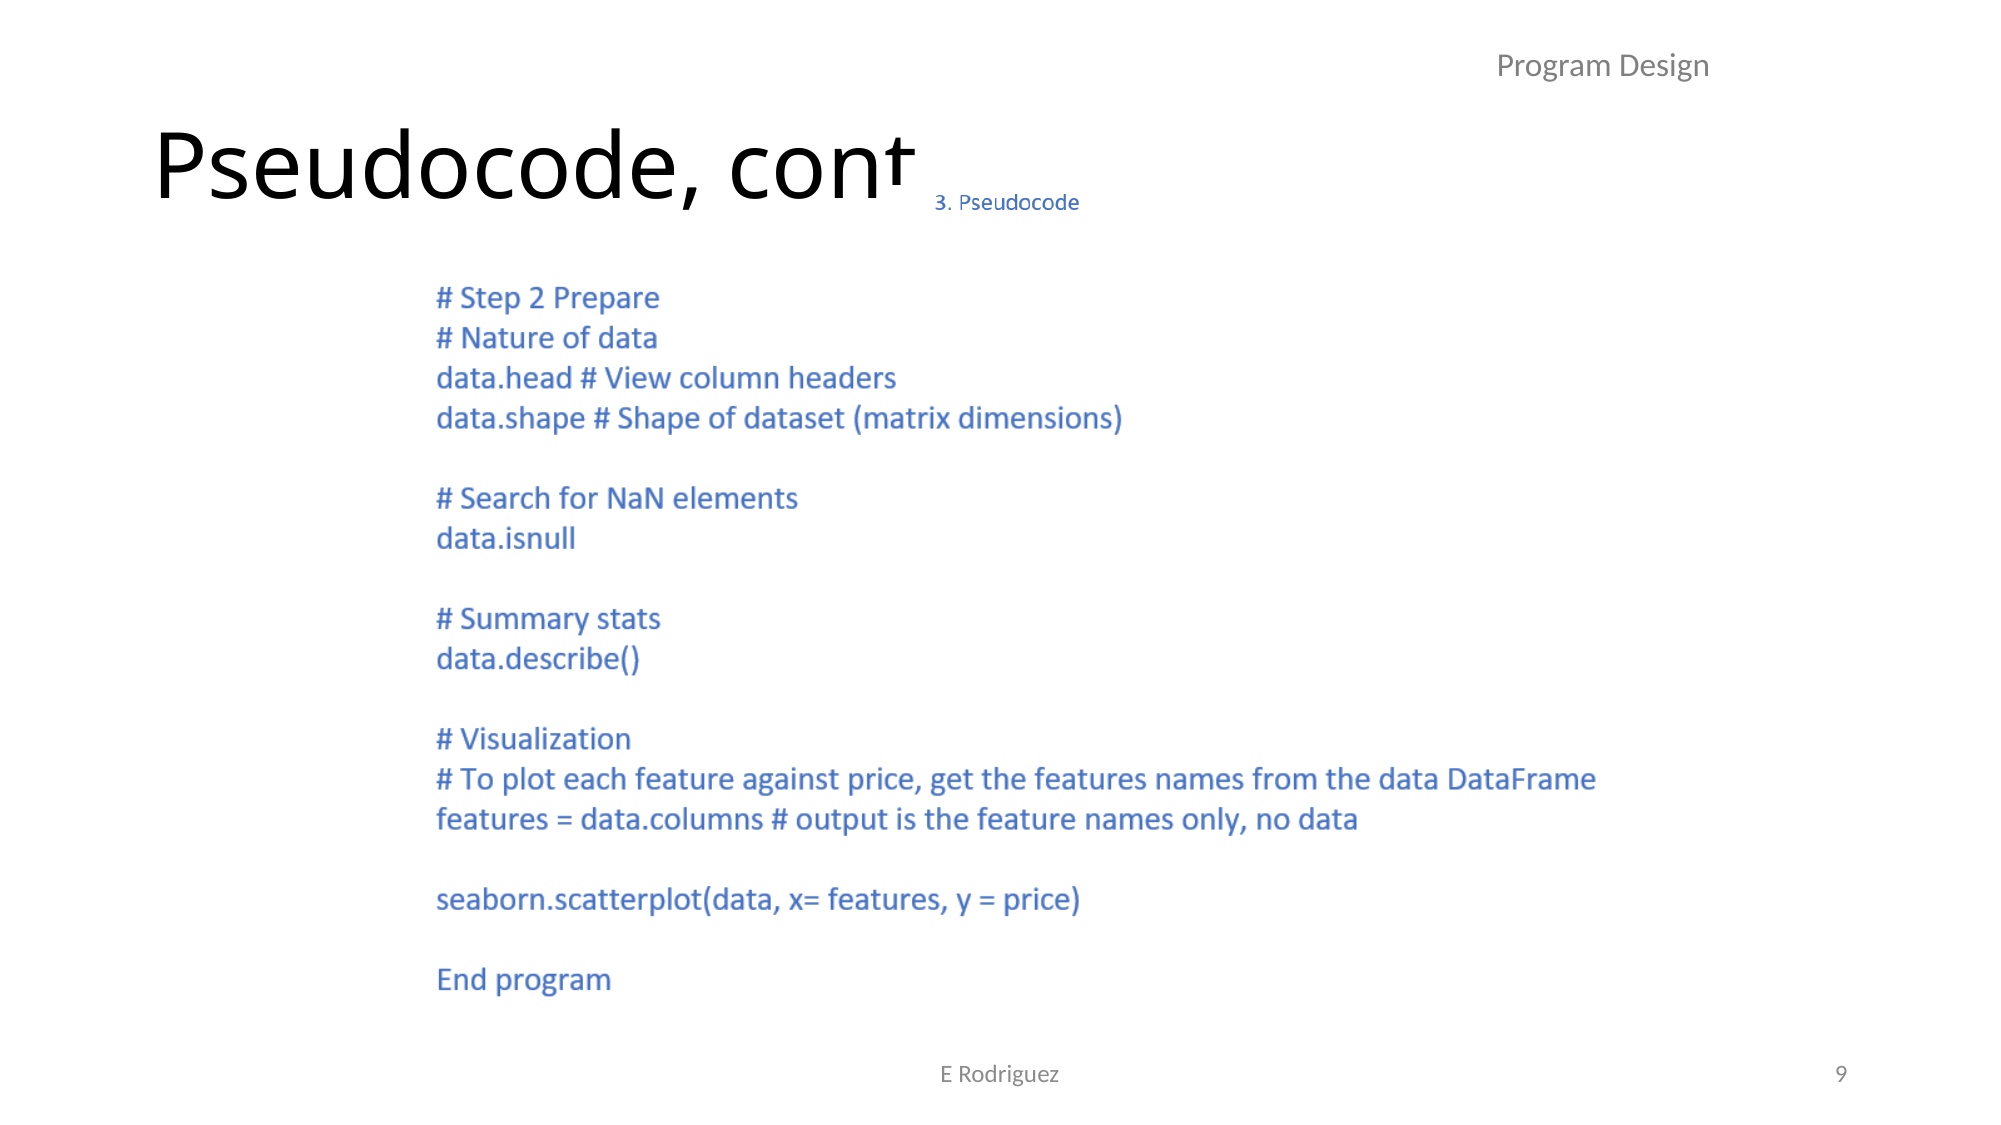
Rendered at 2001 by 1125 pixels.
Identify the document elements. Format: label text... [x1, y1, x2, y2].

slide_number 9 [1412, 1042, 1863, 1103]
title Pseudocode, cont. [137, 59, 1863, 278]
text_box Program Design [1482, 35, 1933, 91]
picture [885, 185, 1176, 231]
footer E Rodriguez [662, 1042, 1338, 1103]
picture [414, 267, 1647, 1014]
